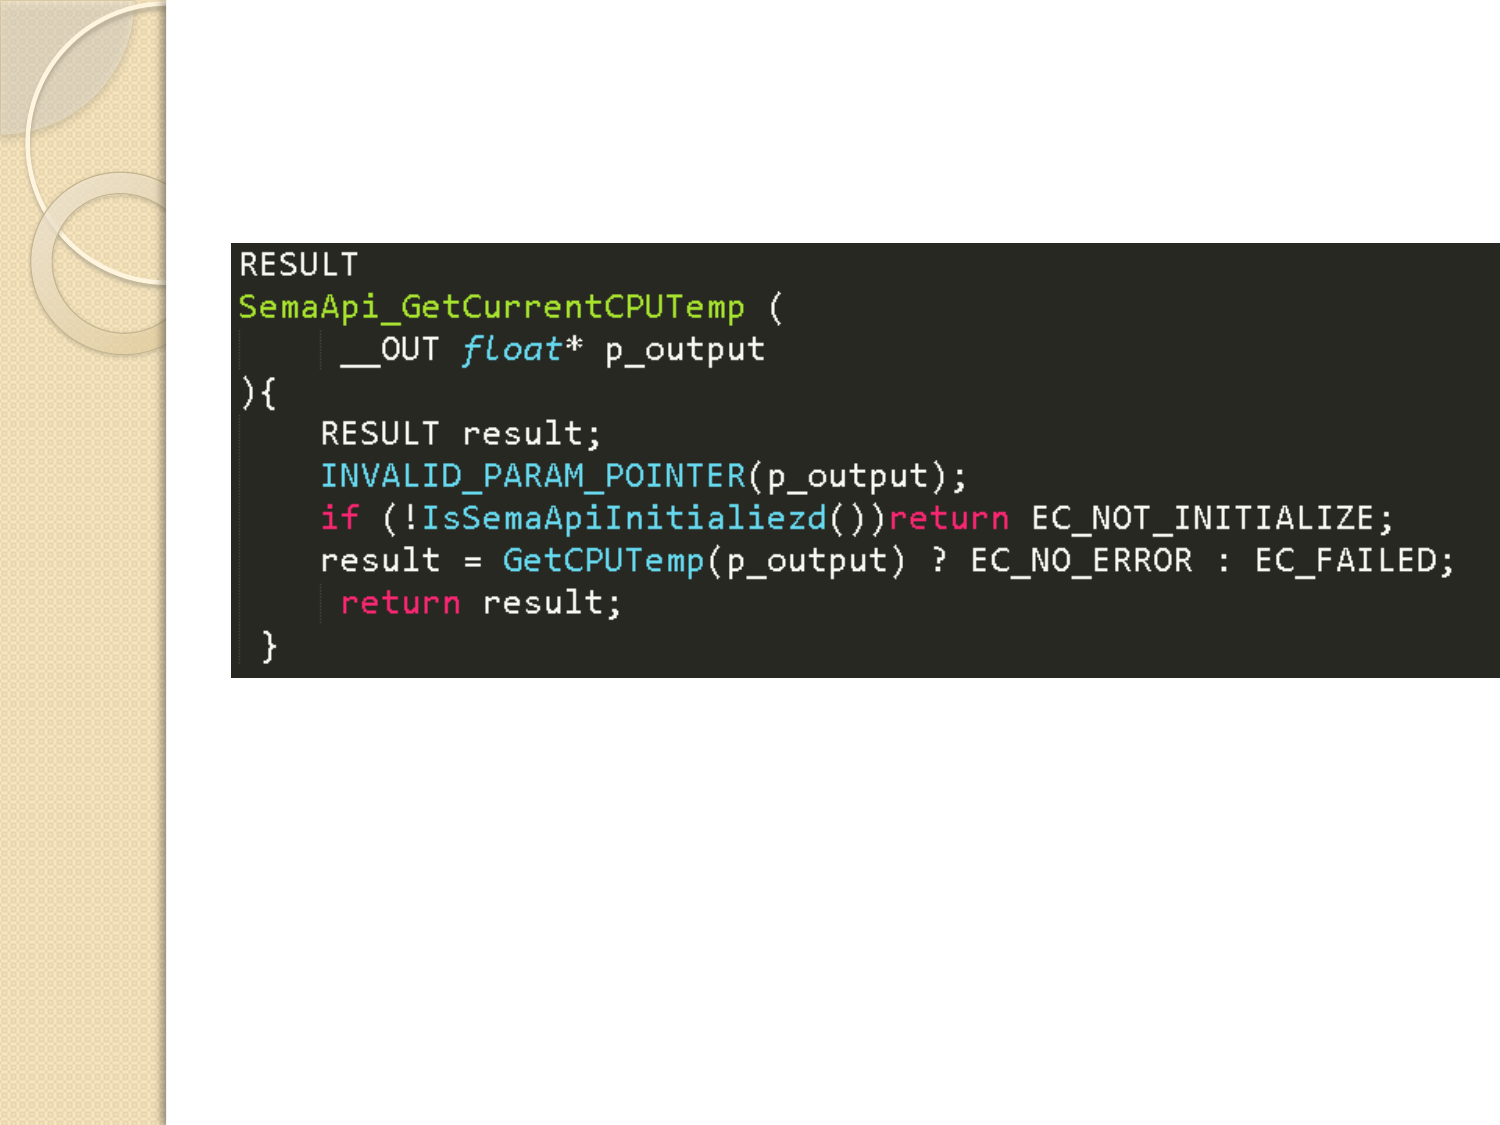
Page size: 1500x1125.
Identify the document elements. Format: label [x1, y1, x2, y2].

picture [230, 243, 1500, 679]
